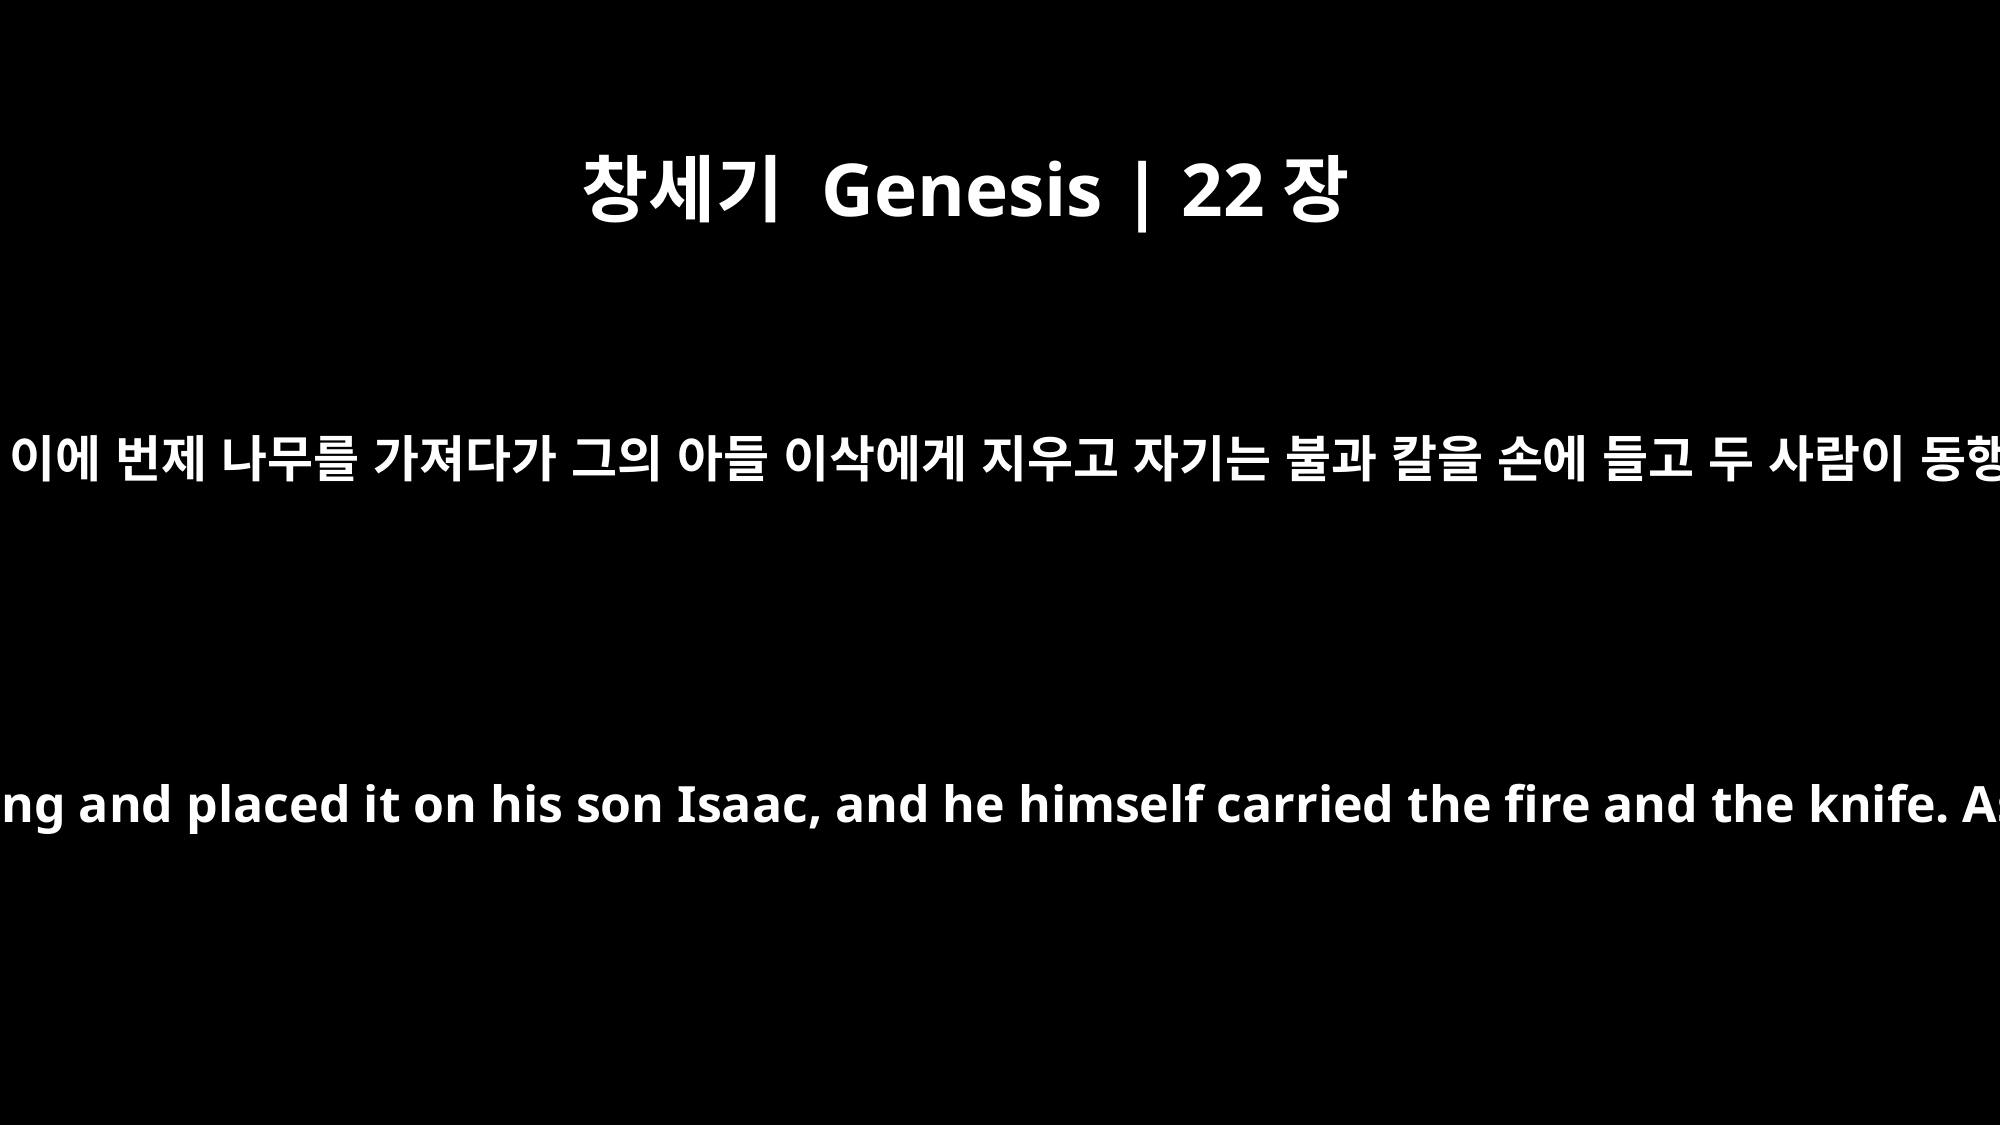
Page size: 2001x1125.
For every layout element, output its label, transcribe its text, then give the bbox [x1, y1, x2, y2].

text_box 6 아브라함이 이에 번제 나무를 가져다가 그의 아들 이삭에게 지우고 자기는 불과 칼을 손에 들고 두 사람이 동행하더니 [0, 359, 2000, 495]
text_box Abraham took the wood for the burnt offering and placed it on his son Isaac, and he himself carried the fire and the knife. As the two of them went on together, [0, 764, 2000, 840]
text_box 창세기 Genesis | 22장 [566, 136, 1365, 239]
